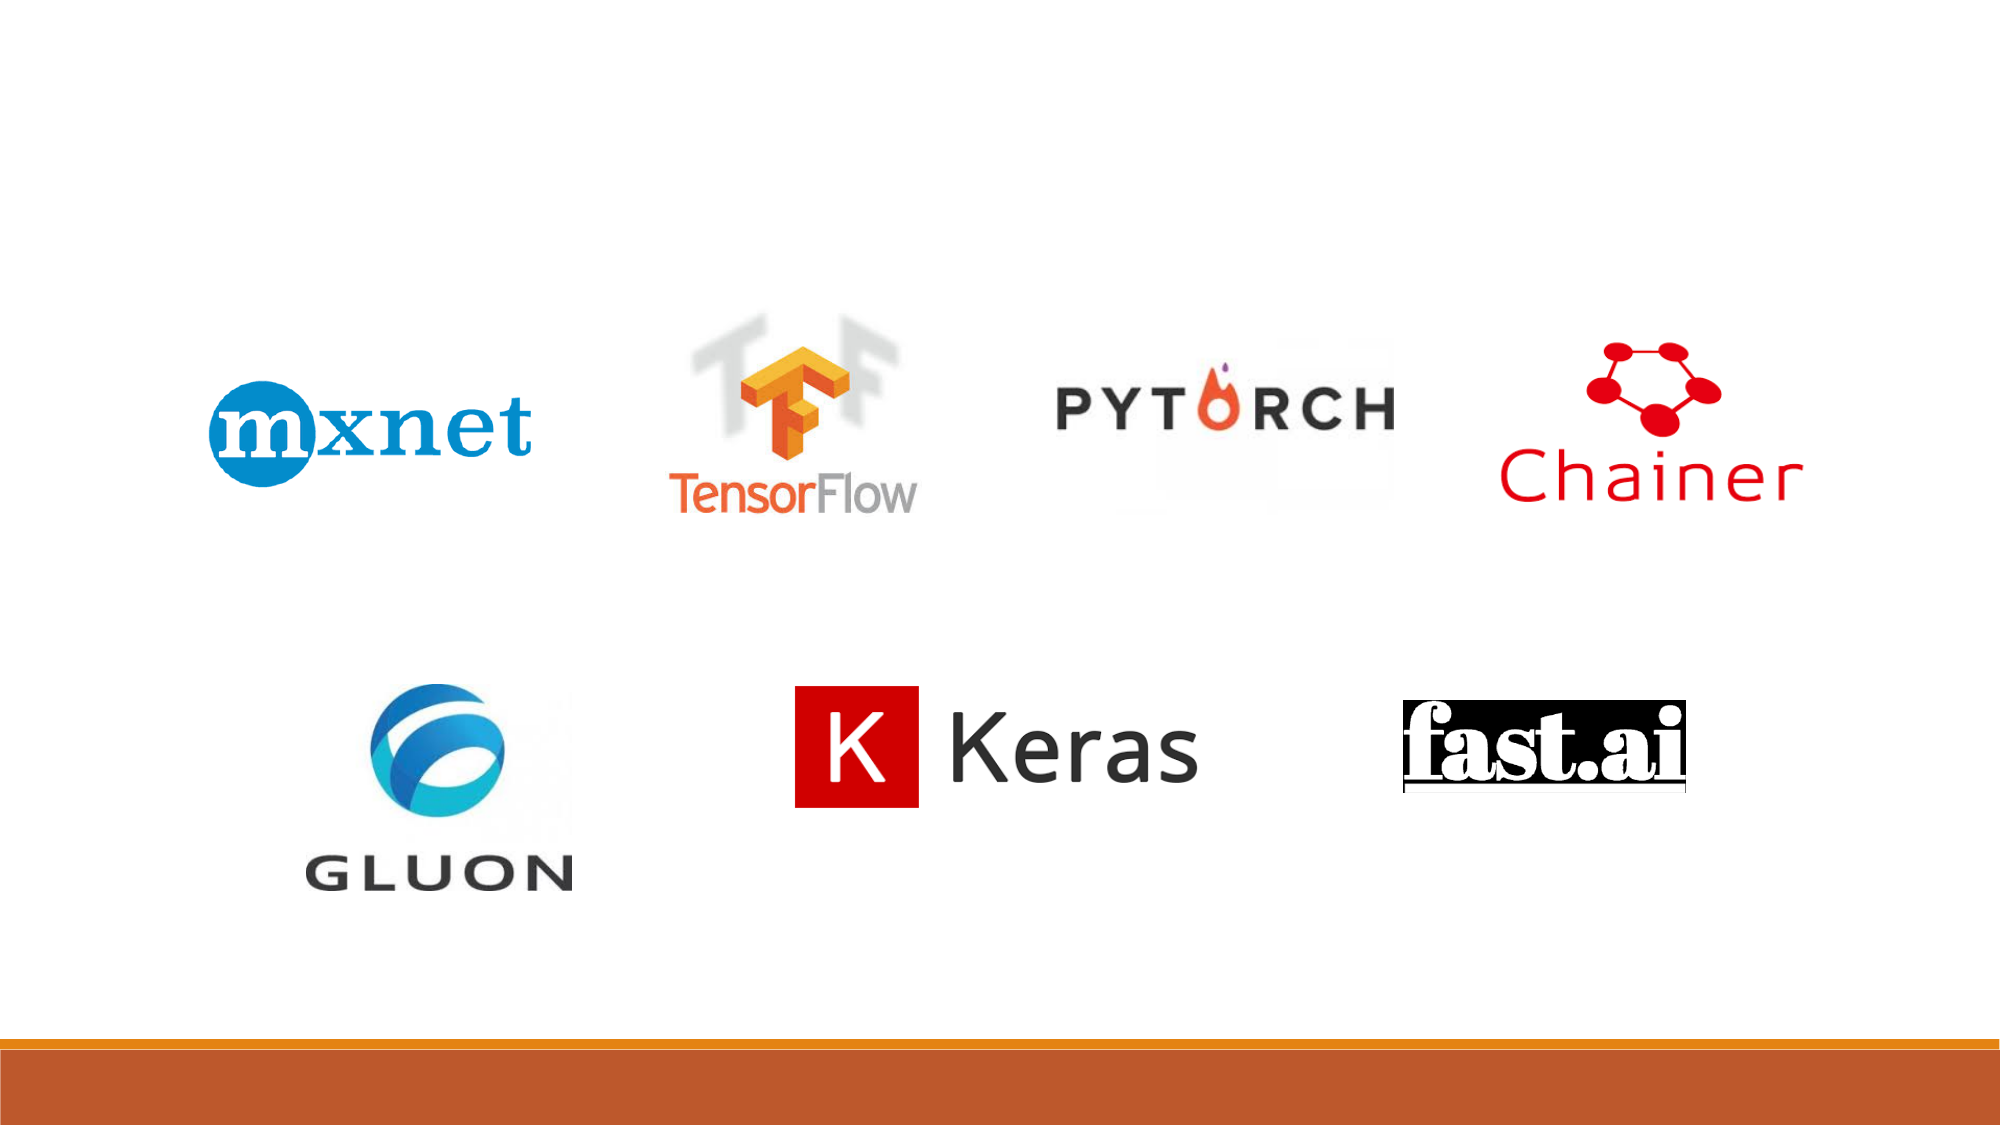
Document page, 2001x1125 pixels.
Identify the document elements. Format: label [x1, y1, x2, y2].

picture [665, 304, 923, 519]
picture [306, 683, 572, 892]
picture [1403, 700, 1686, 794]
picture [1056, 277, 1395, 516]
picture [207, 379, 531, 490]
picture [793, 683, 1228, 810]
picture [1490, 334, 1815, 505]
picture [520, 416, 531, 450]
